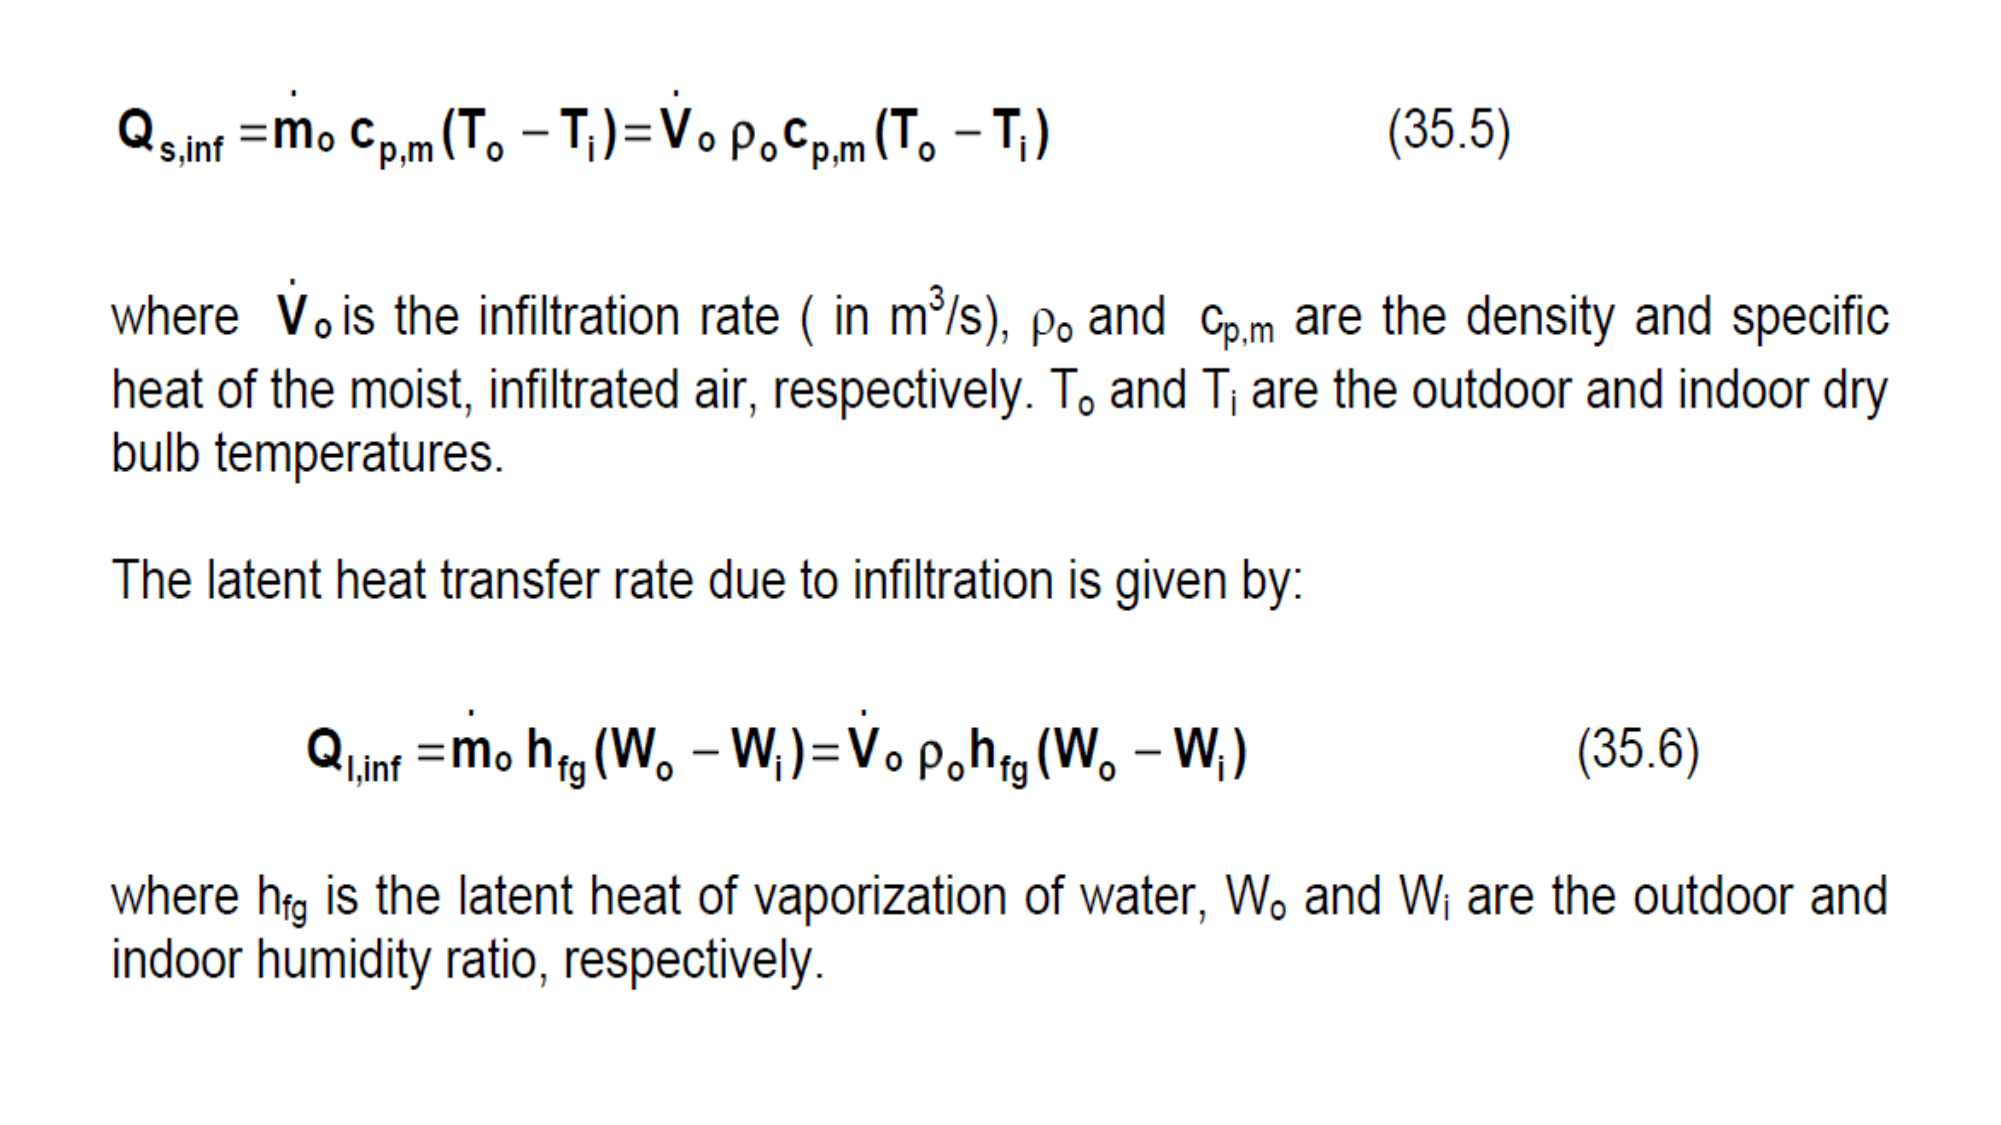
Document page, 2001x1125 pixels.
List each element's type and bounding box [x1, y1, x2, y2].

list [91, 49, 1926, 1014]
